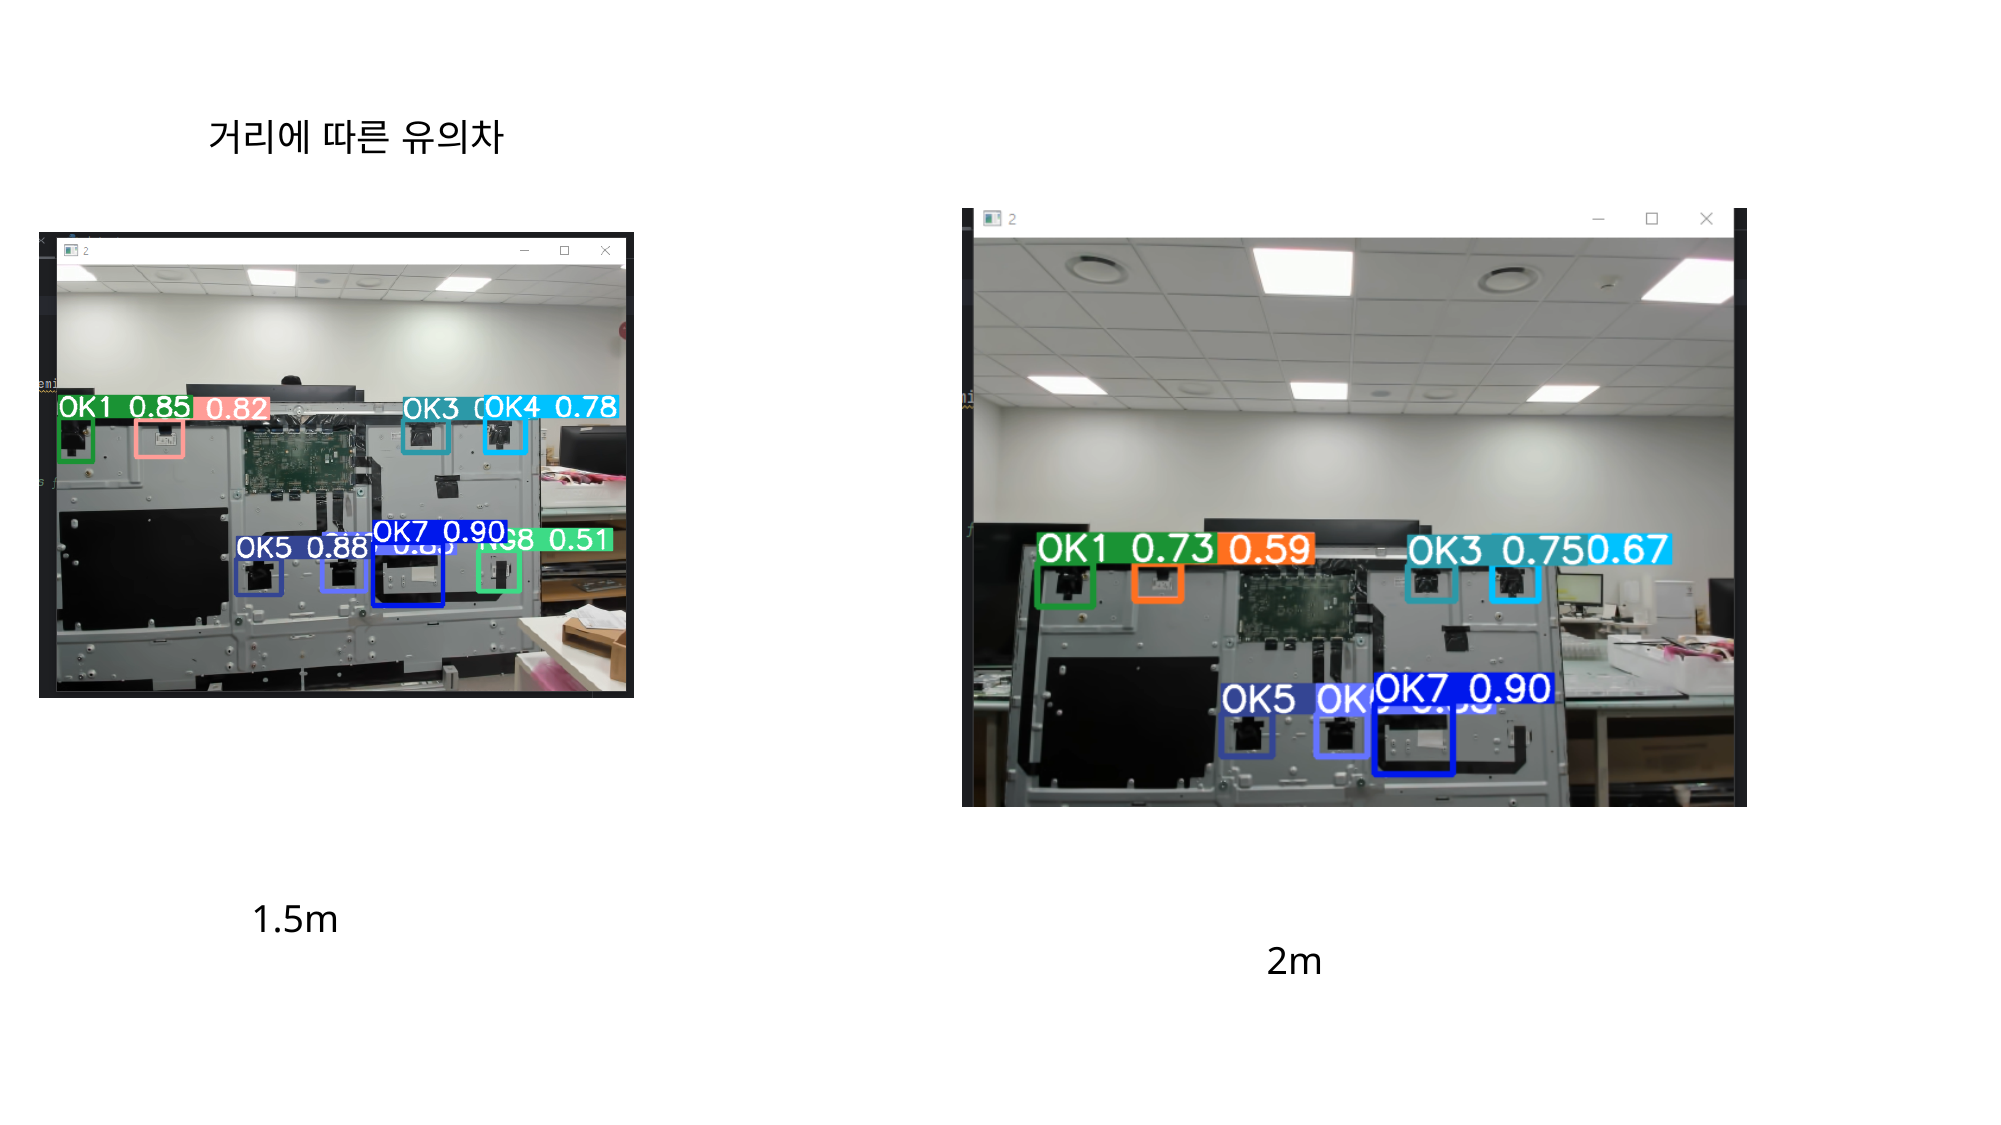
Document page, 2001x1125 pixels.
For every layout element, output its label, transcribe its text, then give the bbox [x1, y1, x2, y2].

text_box 1.5m [236, 887, 354, 947]
text_box 거리에 따른 유의차 [193, 106, 521, 167]
picture [961, 208, 1747, 807]
picture [39, 232, 634, 698]
text_box 2m [1251, 929, 1338, 990]
